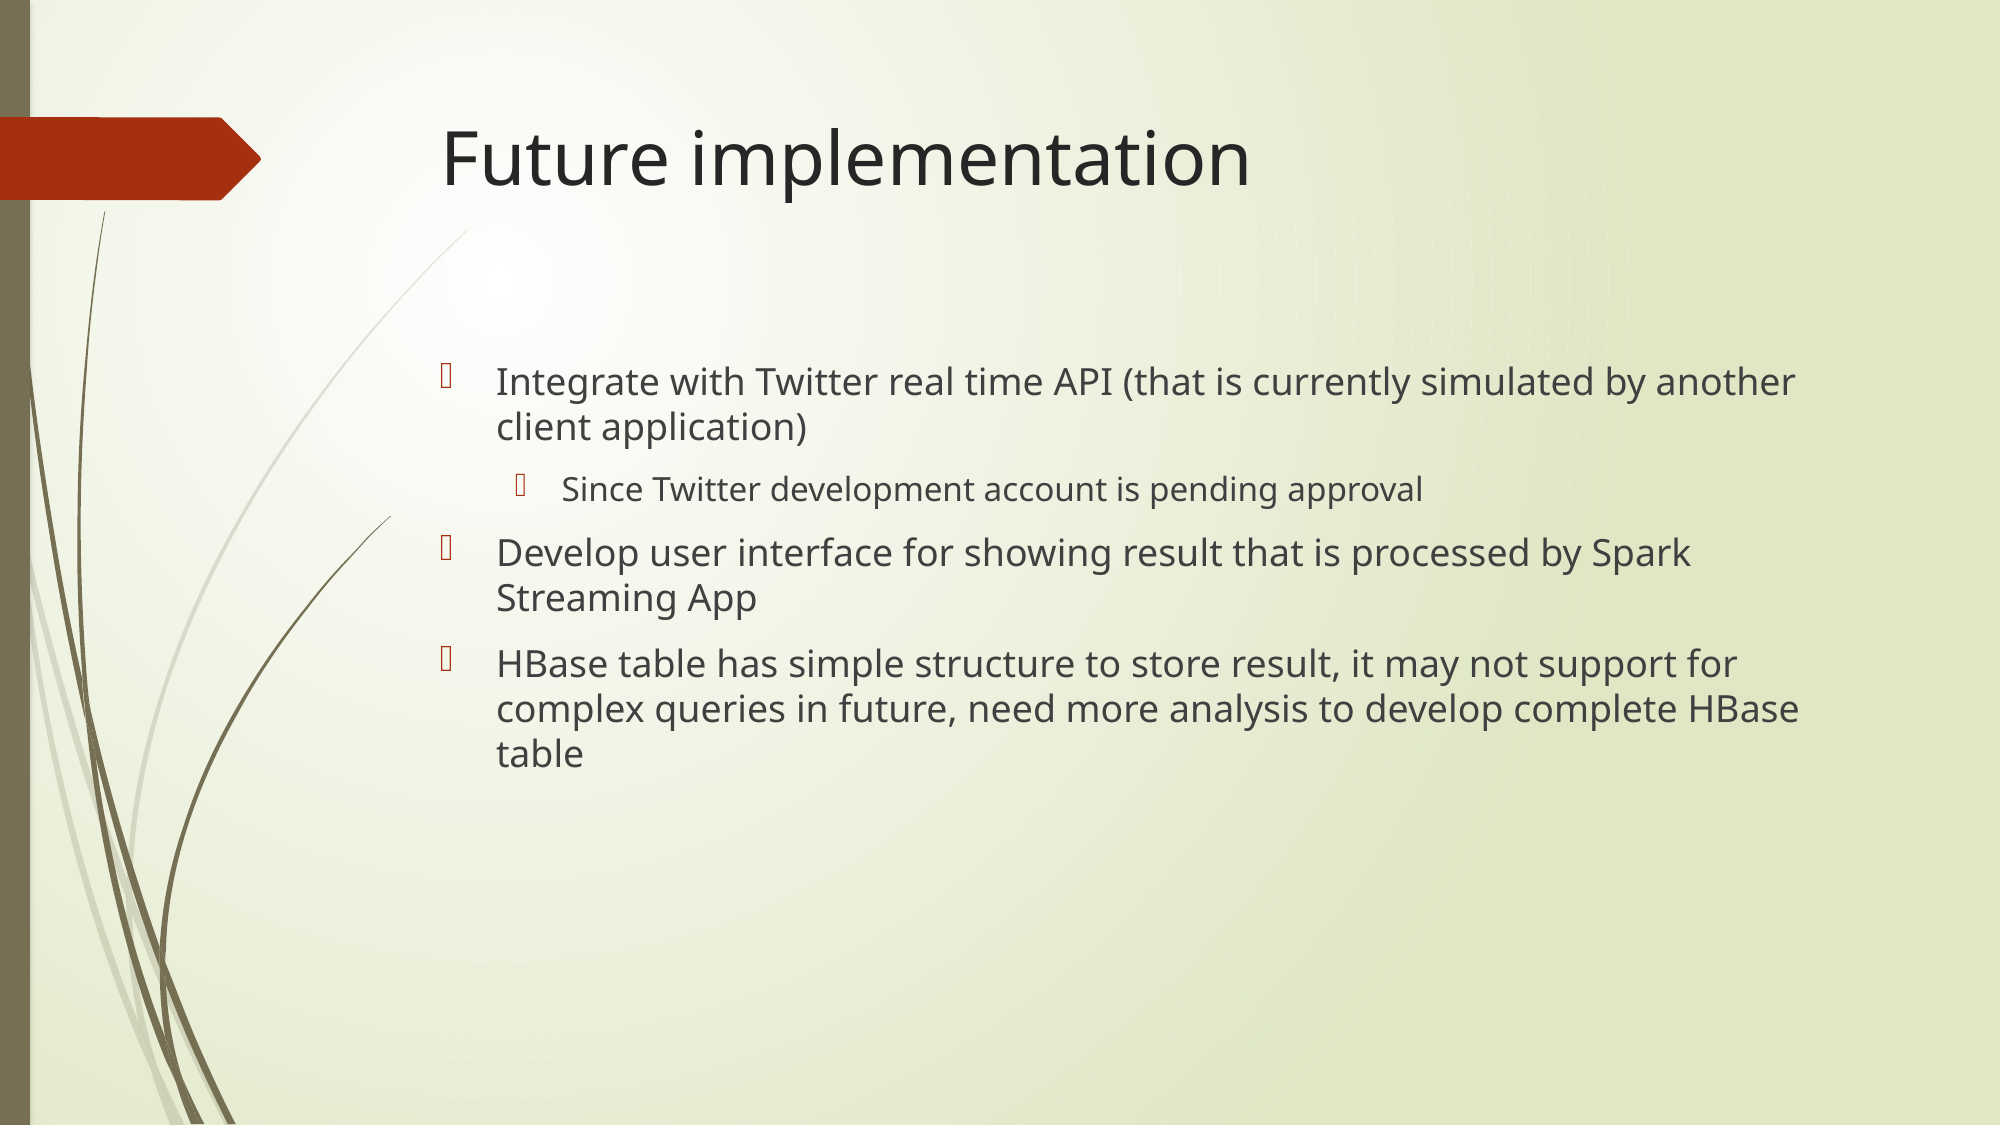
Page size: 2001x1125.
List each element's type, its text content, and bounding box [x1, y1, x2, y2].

title Future implementation [425, 102, 1888, 313]
list Integrate with Twitter real time API (that is currently simulated by another client application) Since Twitter development account is pending approval Develop user interface for showing result that is processed by Spark Streaming App HBase table has simple structure to store result, it may not support for complex queries in future, need more analysis to develop complete HBase table [424, 350, 1888, 970]
